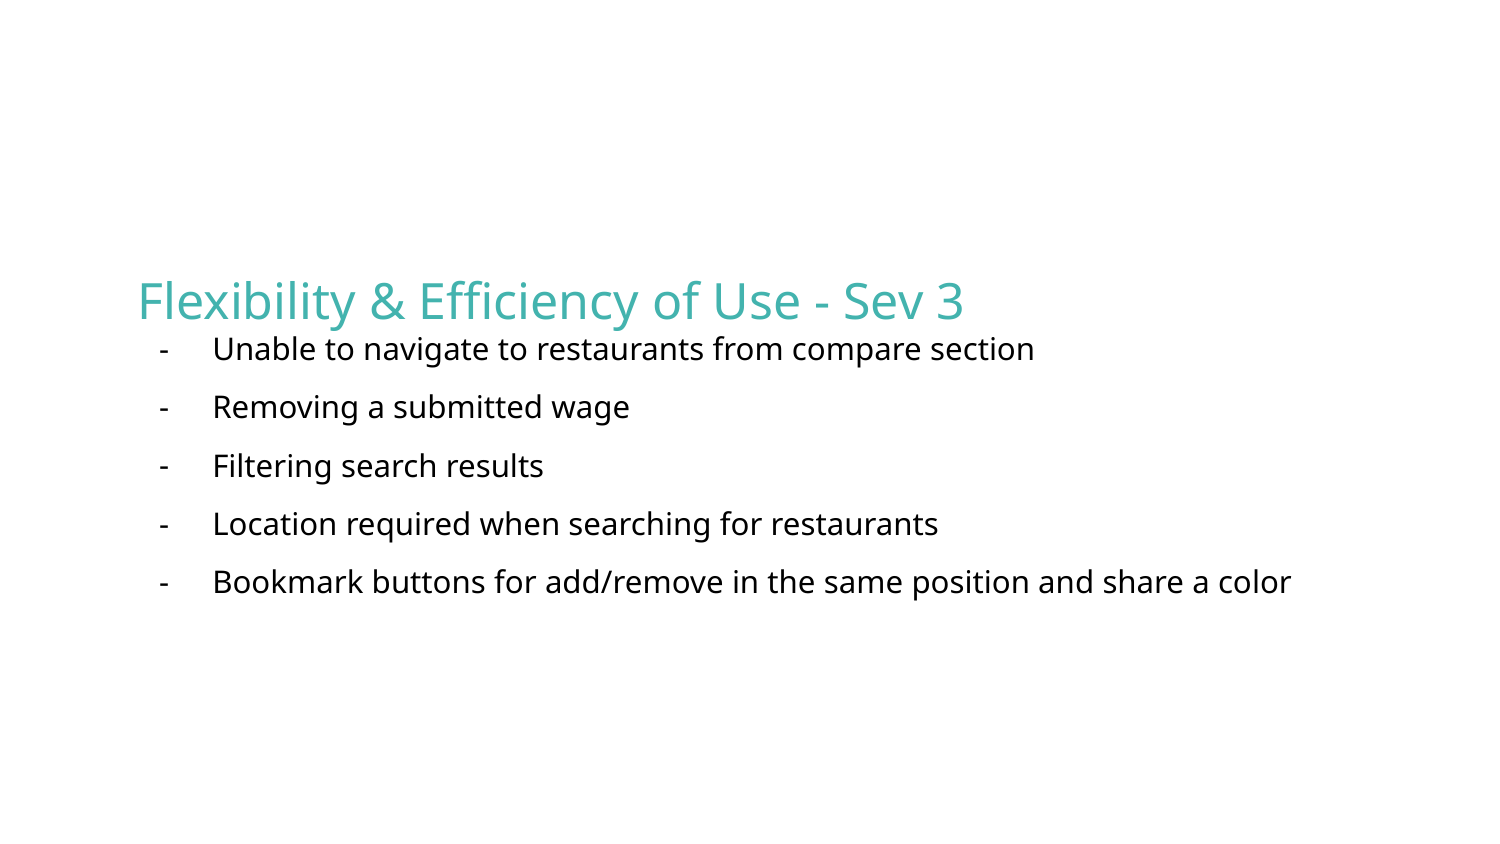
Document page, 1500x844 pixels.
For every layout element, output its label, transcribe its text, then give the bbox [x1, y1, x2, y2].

text_box Flexibility & Efficiency of Use - Sev 3 Unable to navigate to restaurants from compare section Removing a submitted wage Filtering search results Location required when searching for restaurants Bookmark buttons for add/remove in the same position and share a color [122, 224, 1378, 616]
